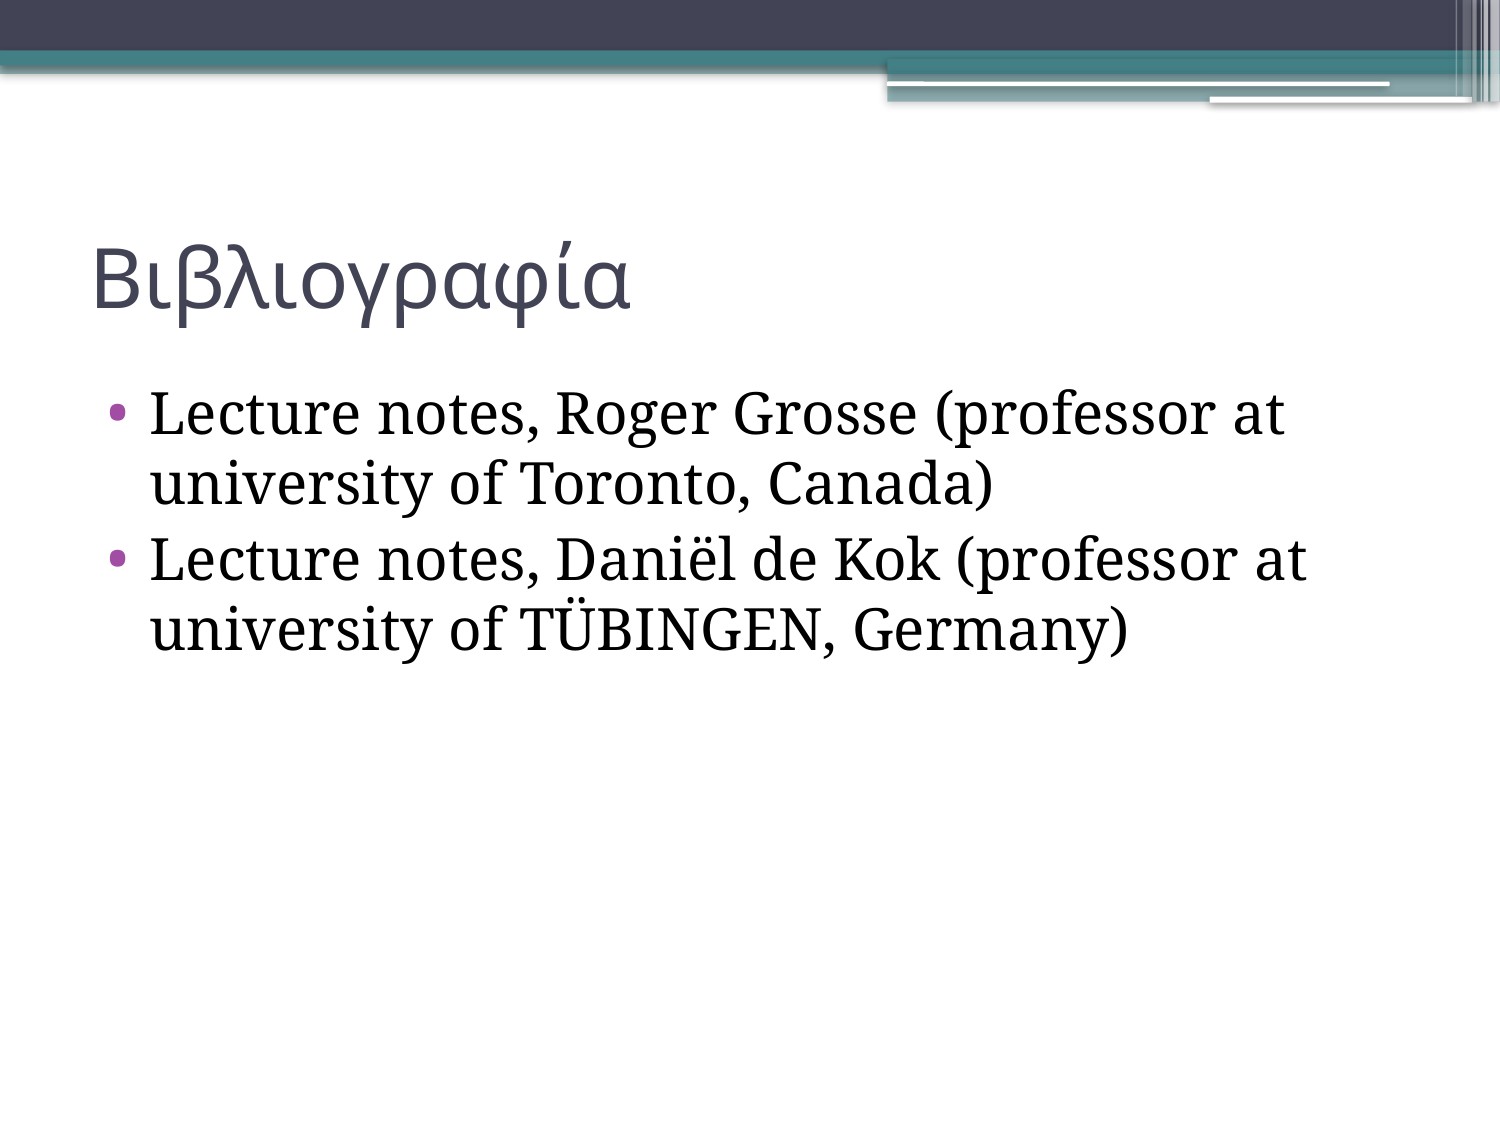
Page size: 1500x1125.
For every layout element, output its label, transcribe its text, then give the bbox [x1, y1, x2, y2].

title Βιβλιογραφία [75, 187, 1425, 363]
list Lecture notes, Roger Grosse (professor at university of Toronto, Canada) Lecture notes, Daniël de Kok (professor at university of TÜBINGEN, Germany) [75, 368, 1425, 1079]
